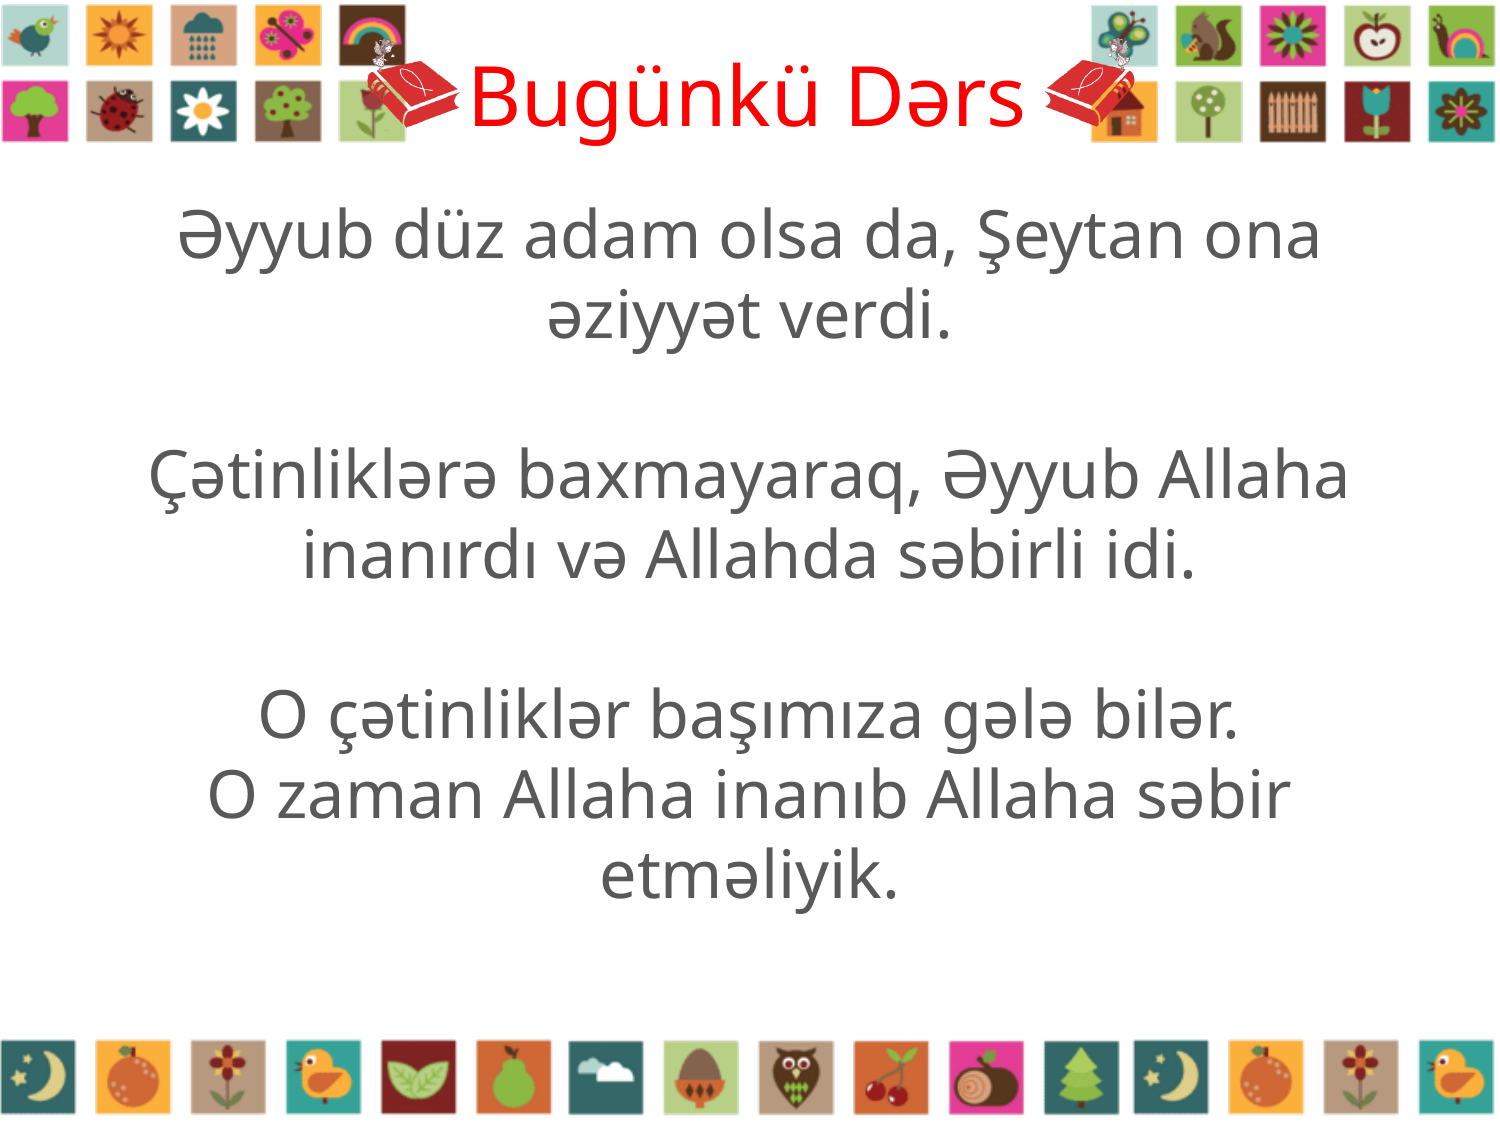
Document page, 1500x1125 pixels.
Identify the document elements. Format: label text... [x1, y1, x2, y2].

picture [0, 3, 492, 150]
text_box Əyyub düz adam olsa da, Şeytan ona əziyyət verdi. Çətinliklərə baxmayaraq, Əyyub Allaha inanırdı və Allahda səbirli idi. O çətinliklər başımıza gələ bilər. O zaman Allaha inanıb Allaha səbir etməliyik. [76, 184, 1424, 919]
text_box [0, 1028, 1500, 1118]
picture [1013, 3, 1500, 150]
text_box Bugünkü Dərs [424, 35, 1078, 150]
